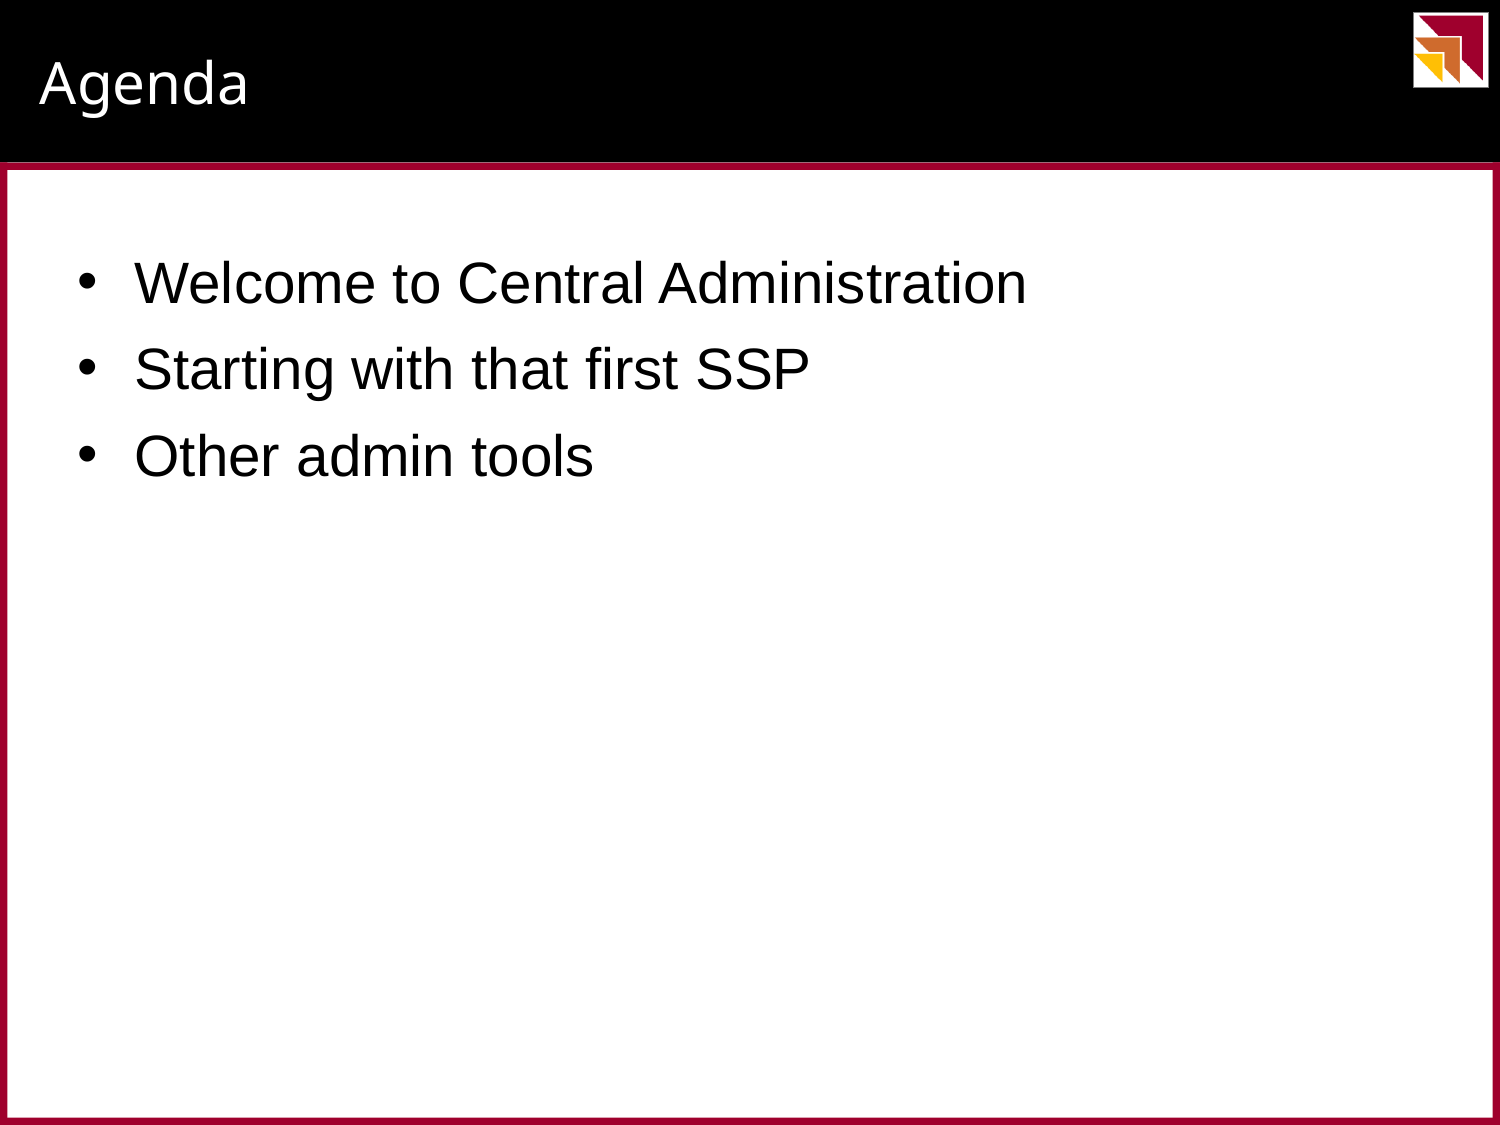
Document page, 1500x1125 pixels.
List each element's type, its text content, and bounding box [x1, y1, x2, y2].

list Welcome to Central Administration Starting with that first SSP Other admin tools [62, 237, 1438, 1088]
picture [1414, 13, 1488, 87]
title Agenda [24, 0, 1400, 163]
